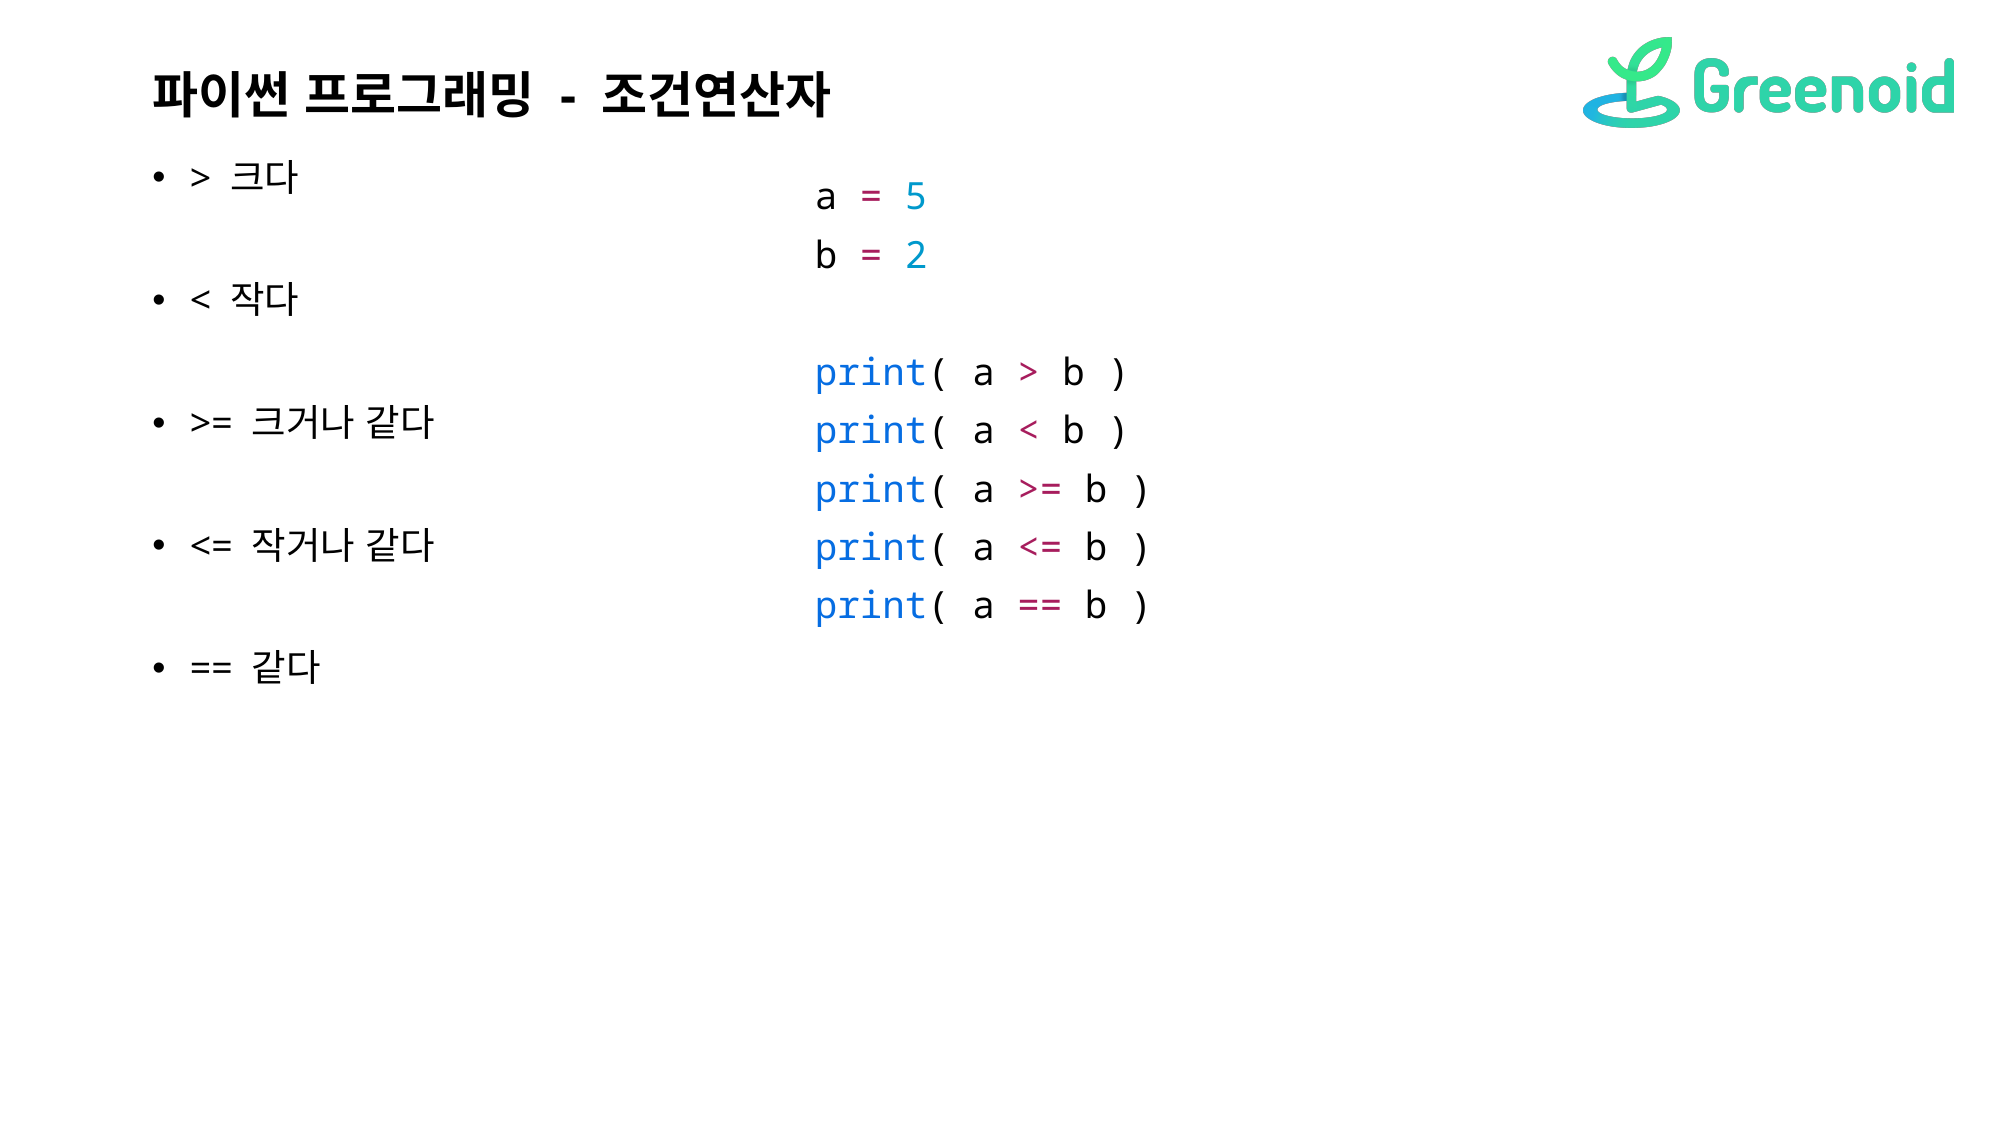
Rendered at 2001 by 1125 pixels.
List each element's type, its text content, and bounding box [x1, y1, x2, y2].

list > 크다 < 작다 >= 크거나 같다 <= 작거나 같다 == 같다 [137, 151, 1863, 1014]
picture [1583, 37, 1954, 128]
title 파이썬 프로그래밍 - 조건연산자 [137, 59, 1863, 136]
text_box a = 5 b = 2 print( a > b ) print( a < b ) print( a >= b ) print( a <= b ) print( a == b ) [800, 151, 1800, 634]
